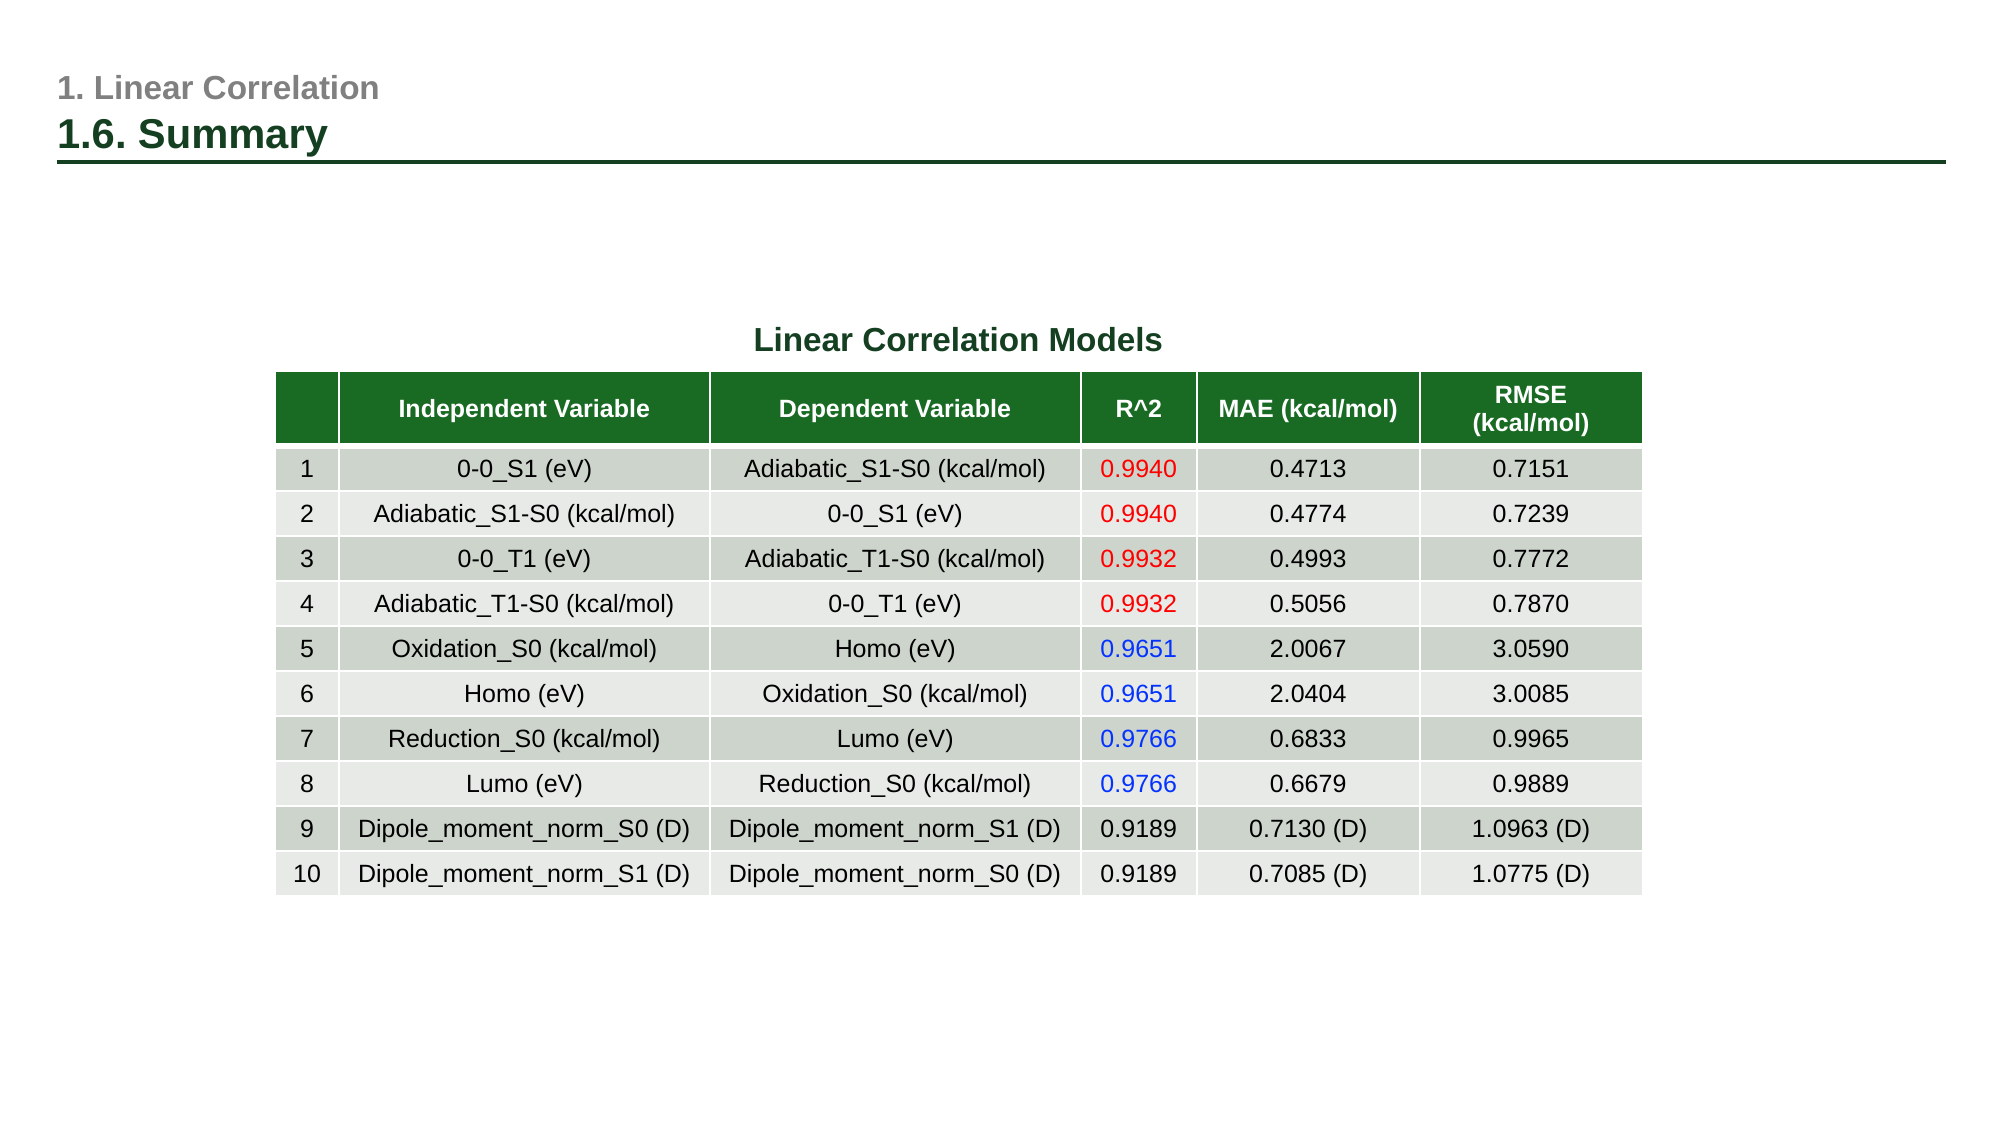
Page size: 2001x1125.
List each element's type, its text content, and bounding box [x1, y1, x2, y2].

table_cell Oxidation_S0 (kcal/mol) [711, 672, 1080, 715]
table_cell 0.7870 [1421, 582, 1642, 625]
table_cell 1.0963 (D) [1421, 807, 1642, 850]
table_cell 3.0590 [1421, 627, 1642, 670]
table_cell 0.9189 [1082, 807, 1196, 850]
table_cell 0.6833 [1198, 717, 1419, 760]
table_header MAE (kcal/mol) [1198, 372, 1419, 443]
table_cell Dipole_moment_norm_S0 (D) [340, 807, 709, 850]
table_cell Homo (eV) [711, 627, 1080, 670]
table_cell 0.9965 [1421, 717, 1642, 760]
table_cell Adiabatic_S1-S0 (kcal/mol) [711, 449, 1080, 490]
table_cell 0-0_S1 (eV) [340, 449, 709, 490]
table_cell 0.4993 [1198, 537, 1419, 580]
table_cell 0.9932 [1082, 537, 1196, 580]
table_cell 2.0067 [1198, 627, 1419, 670]
table_cell 6 [276, 672, 338, 715]
table_cell 10 [276, 852, 338, 895]
table_cell Adiabatic_T1-S0 (kcal/mol) [711, 537, 1080, 580]
table_cell 0-0_T1 (eV) [711, 582, 1080, 625]
table_cell 8 [276, 762, 338, 805]
text_box 1. Linear Correlation 1.6. Summary [57, 66, 1861, 157]
table_cell Lumo (eV) [340, 762, 709, 805]
table_cell 0.9651 [1082, 672, 1196, 715]
table_cell 0.5056 [1198, 582, 1419, 625]
table_cell Reduction_S0 (kcal/mol) [711, 762, 1080, 805]
table_cell 3 [276, 537, 338, 580]
table_cell 9 [276, 807, 338, 850]
table_cell Oxidation_S0 (kcal/mol) [340, 627, 709, 670]
table_cell Reduction_S0 (kcal/mol) [340, 717, 709, 760]
table_cell 0.9940 [1082, 492, 1196, 535]
table_cell 3.0085 [1421, 672, 1642, 715]
table_cell 0.9940 [1082, 449, 1196, 490]
table_cell 2 [276, 492, 338, 535]
text_box Linear Correlation Models [738, 310, 1179, 366]
table_cell 0.9651 [1082, 627, 1196, 670]
table_cell 0.7085 (D) [1198, 852, 1419, 895]
table_header Independent Variable [340, 372, 709, 443]
table_cell 0.9932 [1082, 582, 1196, 625]
table_header RMSE (kcal/mol) [1421, 372, 1642, 443]
table_cell 0.4774 [1198, 492, 1419, 535]
table_cell 0.4713 [1198, 449, 1419, 490]
table_cell Adiabatic_S1-S0 (kcal/mol) [340, 492, 709, 535]
table_cell 0.7151 [1421, 449, 1642, 490]
table_cell 7 [276, 717, 338, 760]
table_cell 0.7130 (D) [1198, 807, 1419, 850]
table_cell Homo (eV) [340, 672, 709, 715]
table_cell 0.9766 [1082, 717, 1196, 760]
table_header R^2 [1082, 372, 1196, 443]
table_header Dependent Variable [711, 372, 1080, 443]
table_cell 0.9889 [1421, 762, 1642, 805]
table_cell 0.9766 [1082, 762, 1196, 805]
table_cell Lumo (eV) [711, 717, 1080, 760]
table_cell 0-0_S1 (eV) [711, 492, 1080, 535]
table_header [276, 372, 338, 443]
table_cell Dipole_moment_norm_S0 (D) [711, 852, 1080, 895]
table_cell Adiabatic_T1-S0 (kcal/mol) [340, 582, 709, 625]
table_cell 0.7239 [1421, 492, 1642, 535]
table_cell 0.7772 [1421, 537, 1642, 580]
table_cell 1.0775 (D) [1421, 852, 1642, 895]
table_cell 2.0404 [1198, 672, 1419, 715]
table_cell 5 [276, 627, 338, 670]
table_cell 0-0_T1 (eV) [340, 537, 709, 580]
table_cell Dipole_moment_norm_S1 (D) [340, 852, 709, 895]
table_cell 1 [276, 449, 338, 490]
table_cell Dipole_moment_norm_S1 (D) [711, 807, 1080, 850]
table_cell 0.6679 [1198, 762, 1419, 805]
table_cell 0.9189 [1082, 852, 1196, 895]
table_cell 4 [276, 582, 338, 625]
